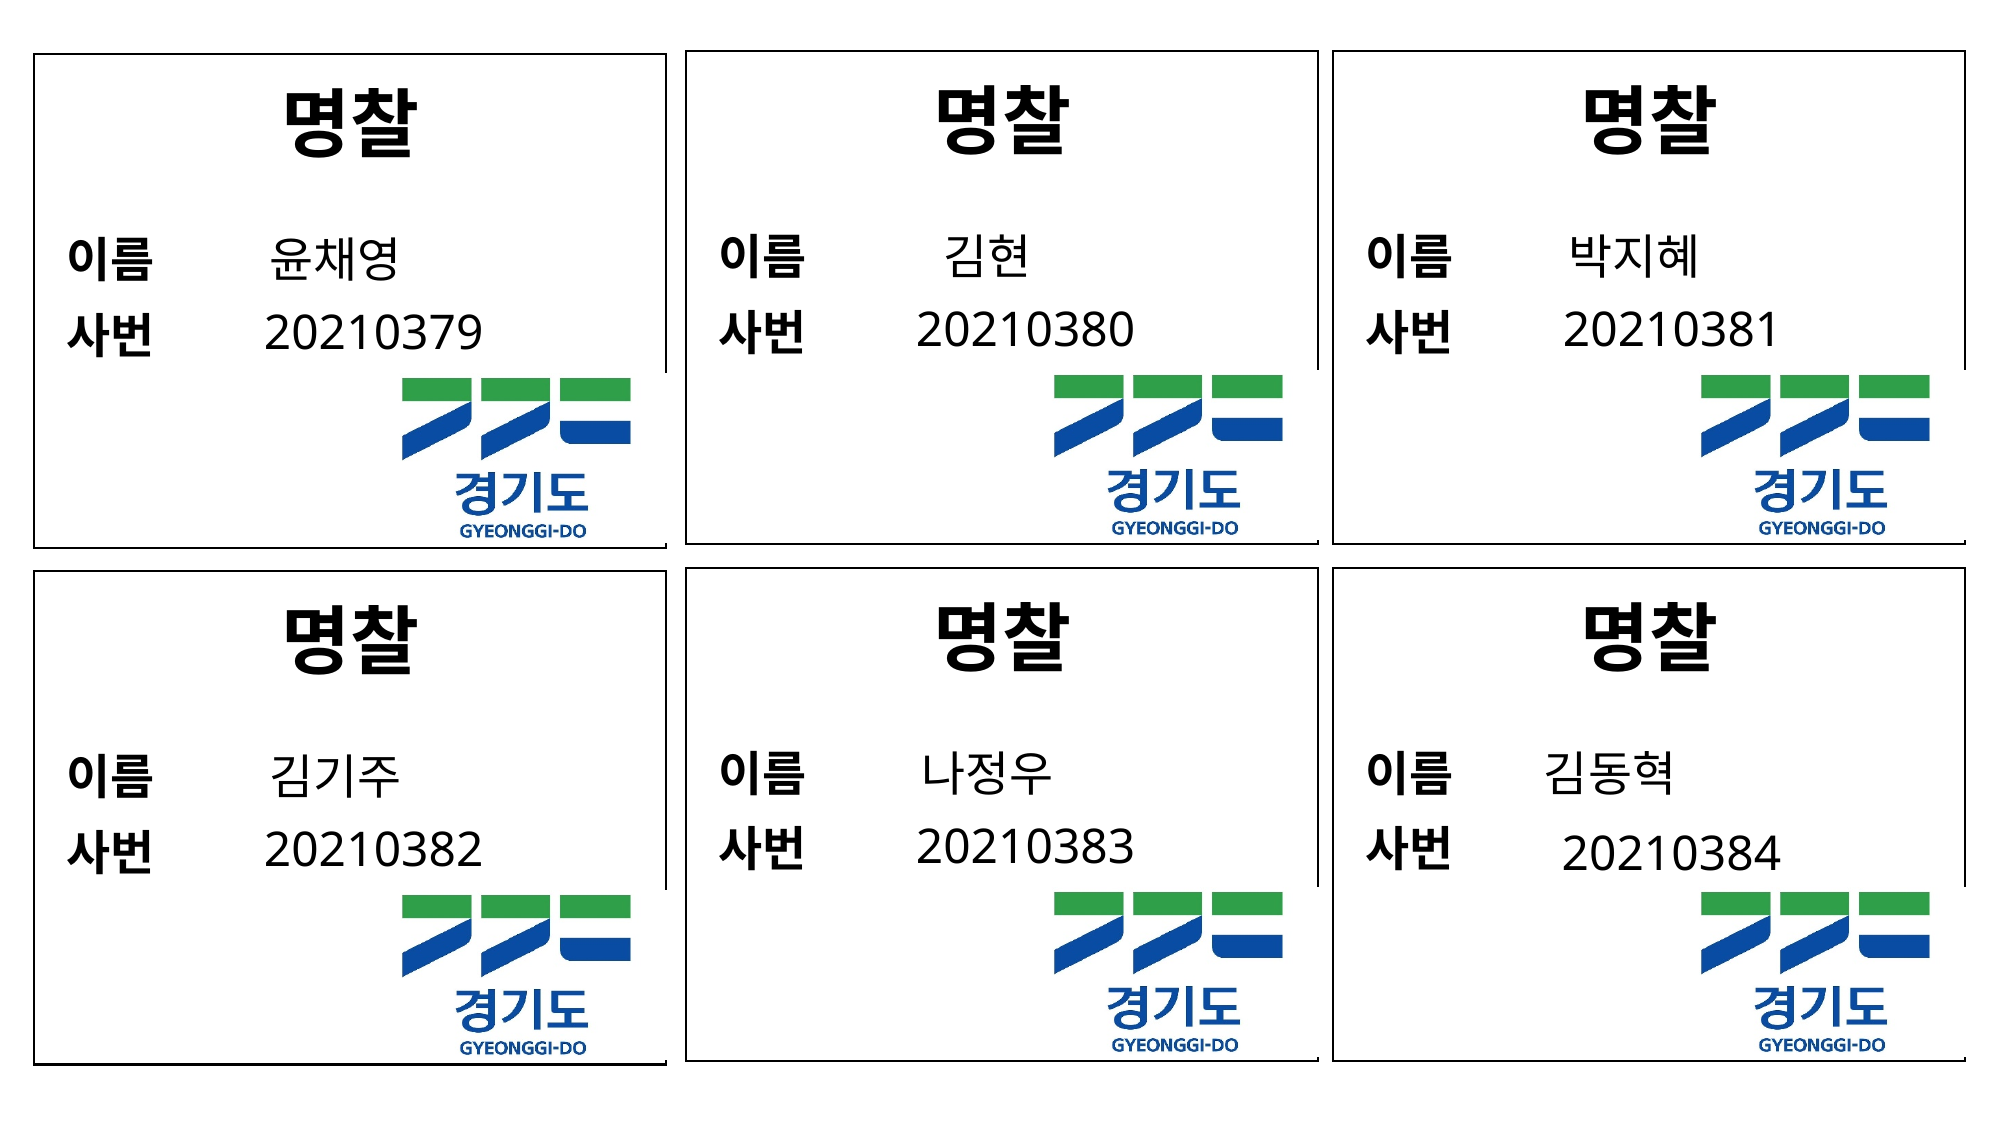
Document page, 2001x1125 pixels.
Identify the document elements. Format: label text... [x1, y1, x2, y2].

text_box 사번 [52, 814, 231, 887]
text_box 20210381 [1548, 291, 2000, 364]
text_box [1332, 567, 1966, 1062]
text_box 20210379 [249, 294, 685, 367]
text_box 사번 [1351, 811, 1530, 884]
text_box [685, 567, 1319, 1062]
text_box 박지혜 [1553, 218, 1716, 291]
text_box 사번 [703, 294, 883, 367]
text_box [1332, 50, 1966, 545]
text_box [33, 570, 667, 1066]
text_box 김현 [928, 218, 1047, 291]
text_box 나정우 [906, 735, 1069, 808]
text_box 명찰 [918, 66, 1087, 171]
text_box [33, 53, 667, 549]
text_box 20210380 [901, 291, 1332, 364]
picture [1666, 370, 1966, 540]
text_box 윤채영 [254, 222, 417, 294]
text_box [685, 50, 1319, 545]
text_box 명찰 [266, 69, 435, 175]
text_box 사번 [703, 811, 883, 884]
text_box 20210384 [1546, 814, 2000, 887]
picture [1019, 887, 1319, 1057]
picture [1019, 370, 1319, 540]
text_box 김동혁 [1529, 735, 1692, 808]
text_box 사번 [1351, 294, 1530, 367]
text_box 사번 [52, 297, 231, 370]
picture [367, 890, 667, 1060]
text_box 김기주 [254, 738, 417, 811]
text_box 이름 [703, 735, 883, 808]
picture [367, 373, 667, 543]
text_box 명찰 [1565, 583, 1734, 688]
text_box 이름 [1351, 735, 1529, 808]
text_box 이름 [52, 222, 231, 295]
text_box 20210383 [901, 808, 1332, 881]
text_box 이름 [703, 218, 883, 292]
text_box 이름 [1351, 218, 1530, 292]
text_box 명찰 [918, 583, 1087, 688]
text_box 명찰 [1565, 66, 1734, 171]
text_box 20210382 [249, 811, 685, 884]
text_box 명찰 [266, 586, 435, 692]
picture [1666, 887, 1966, 1057]
text_box 이름 [52, 738, 231, 812]
